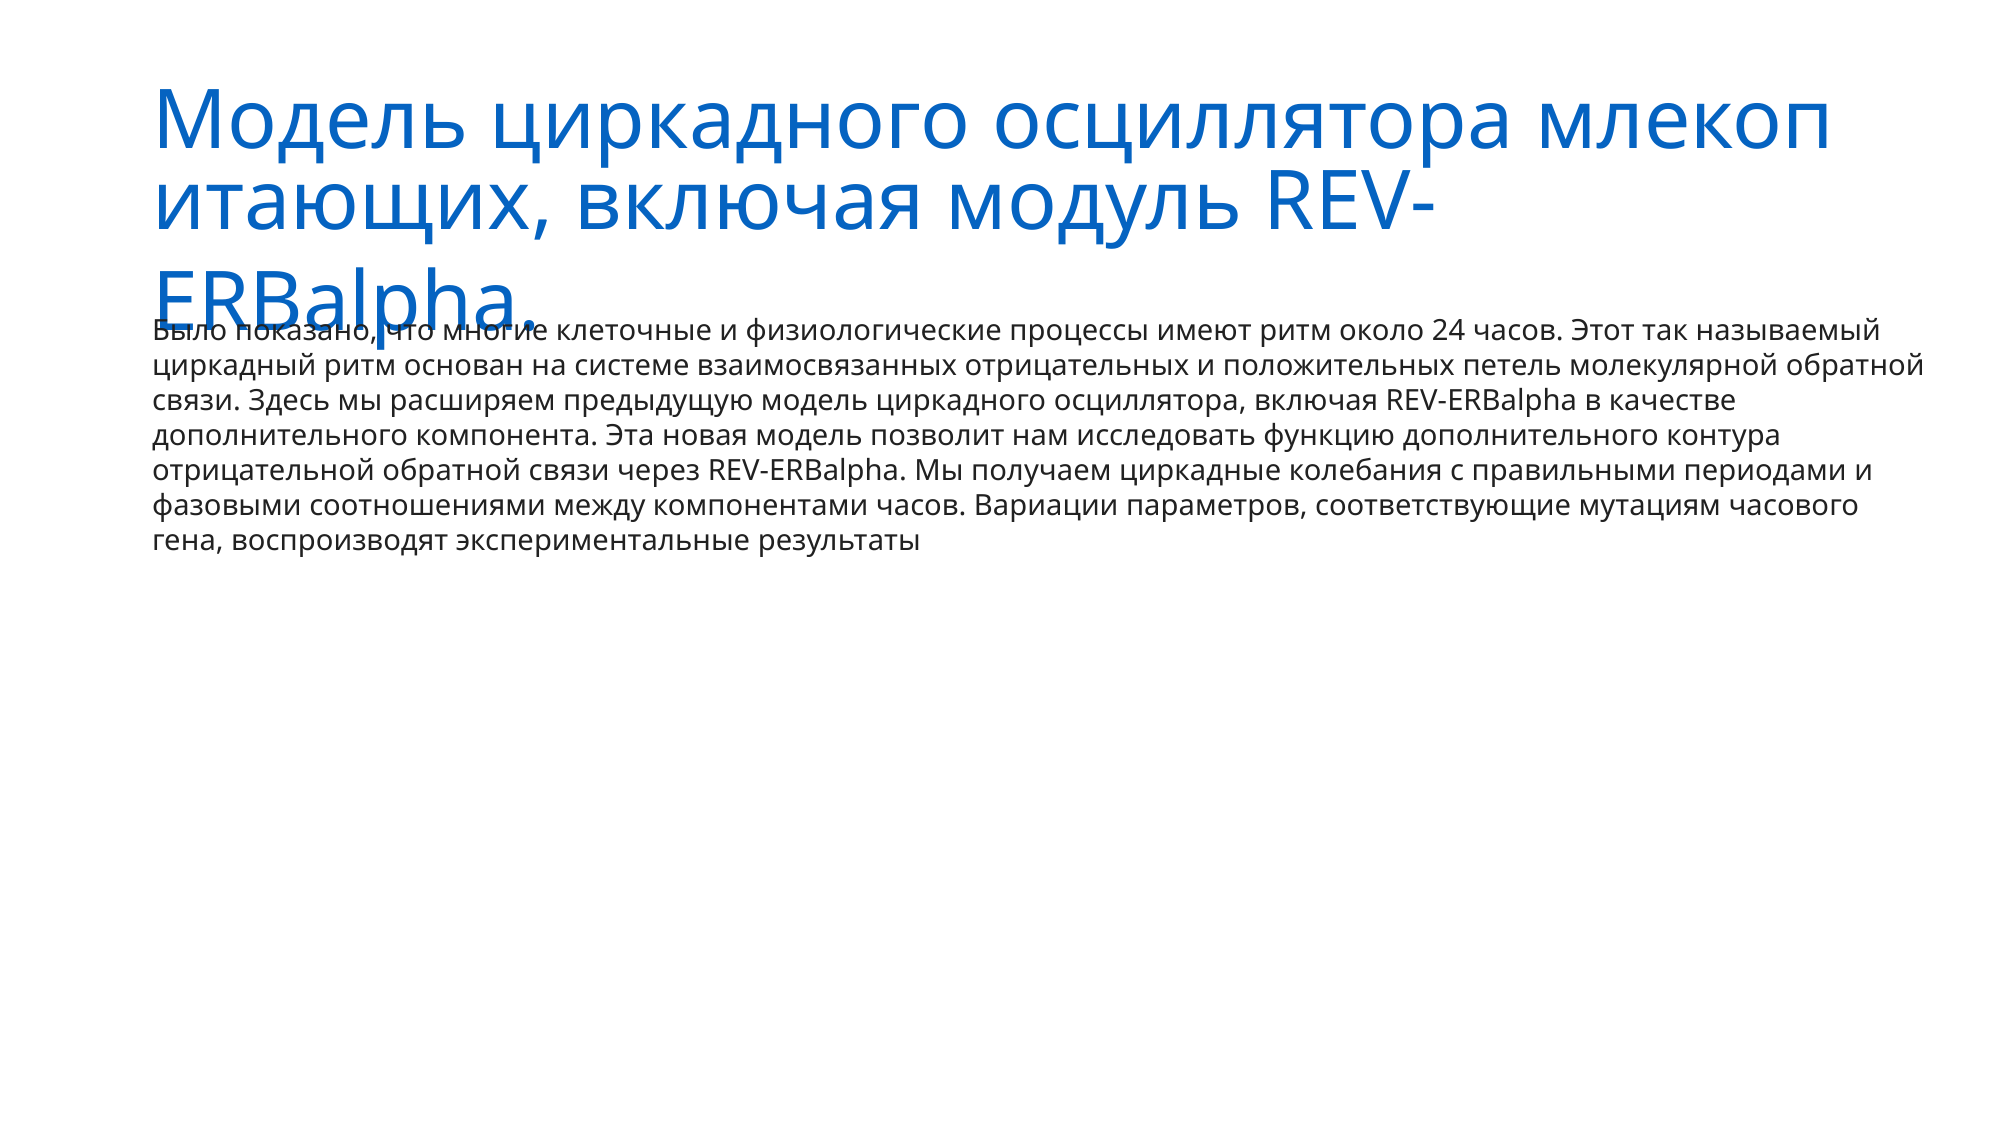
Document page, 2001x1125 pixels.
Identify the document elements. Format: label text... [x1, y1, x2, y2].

text_box Было показано, что многие клеточные и физиологические процессы имеют ритм около 24 часов. Этот так называемый циркадный ритм основан на системе взаимосвязанных отрицательных и положительных петель молекулярной обратной связи. Здесь мы расширяем предыдущую модель циркадного осциллятора, включая REV-ERBalpha в качестве дополнительного компонента. Эта новая модель позволит нам исследовать функцию дополнительного контура отрицательной обратной связи через REV-ERBalpha. Мы получаем циркадные колебания с правильными периодами и фазовыми соотношениями между компонентами часов. Вариации параметров, соответствующие мутациям часового гена, воспроизводят экспериментальные результаты [137, 304, 1950, 564]
title Модель циркадного осциллятора млекопитающих, включая модуль REV-ERBalpha. [137, 59, 1863, 278]
